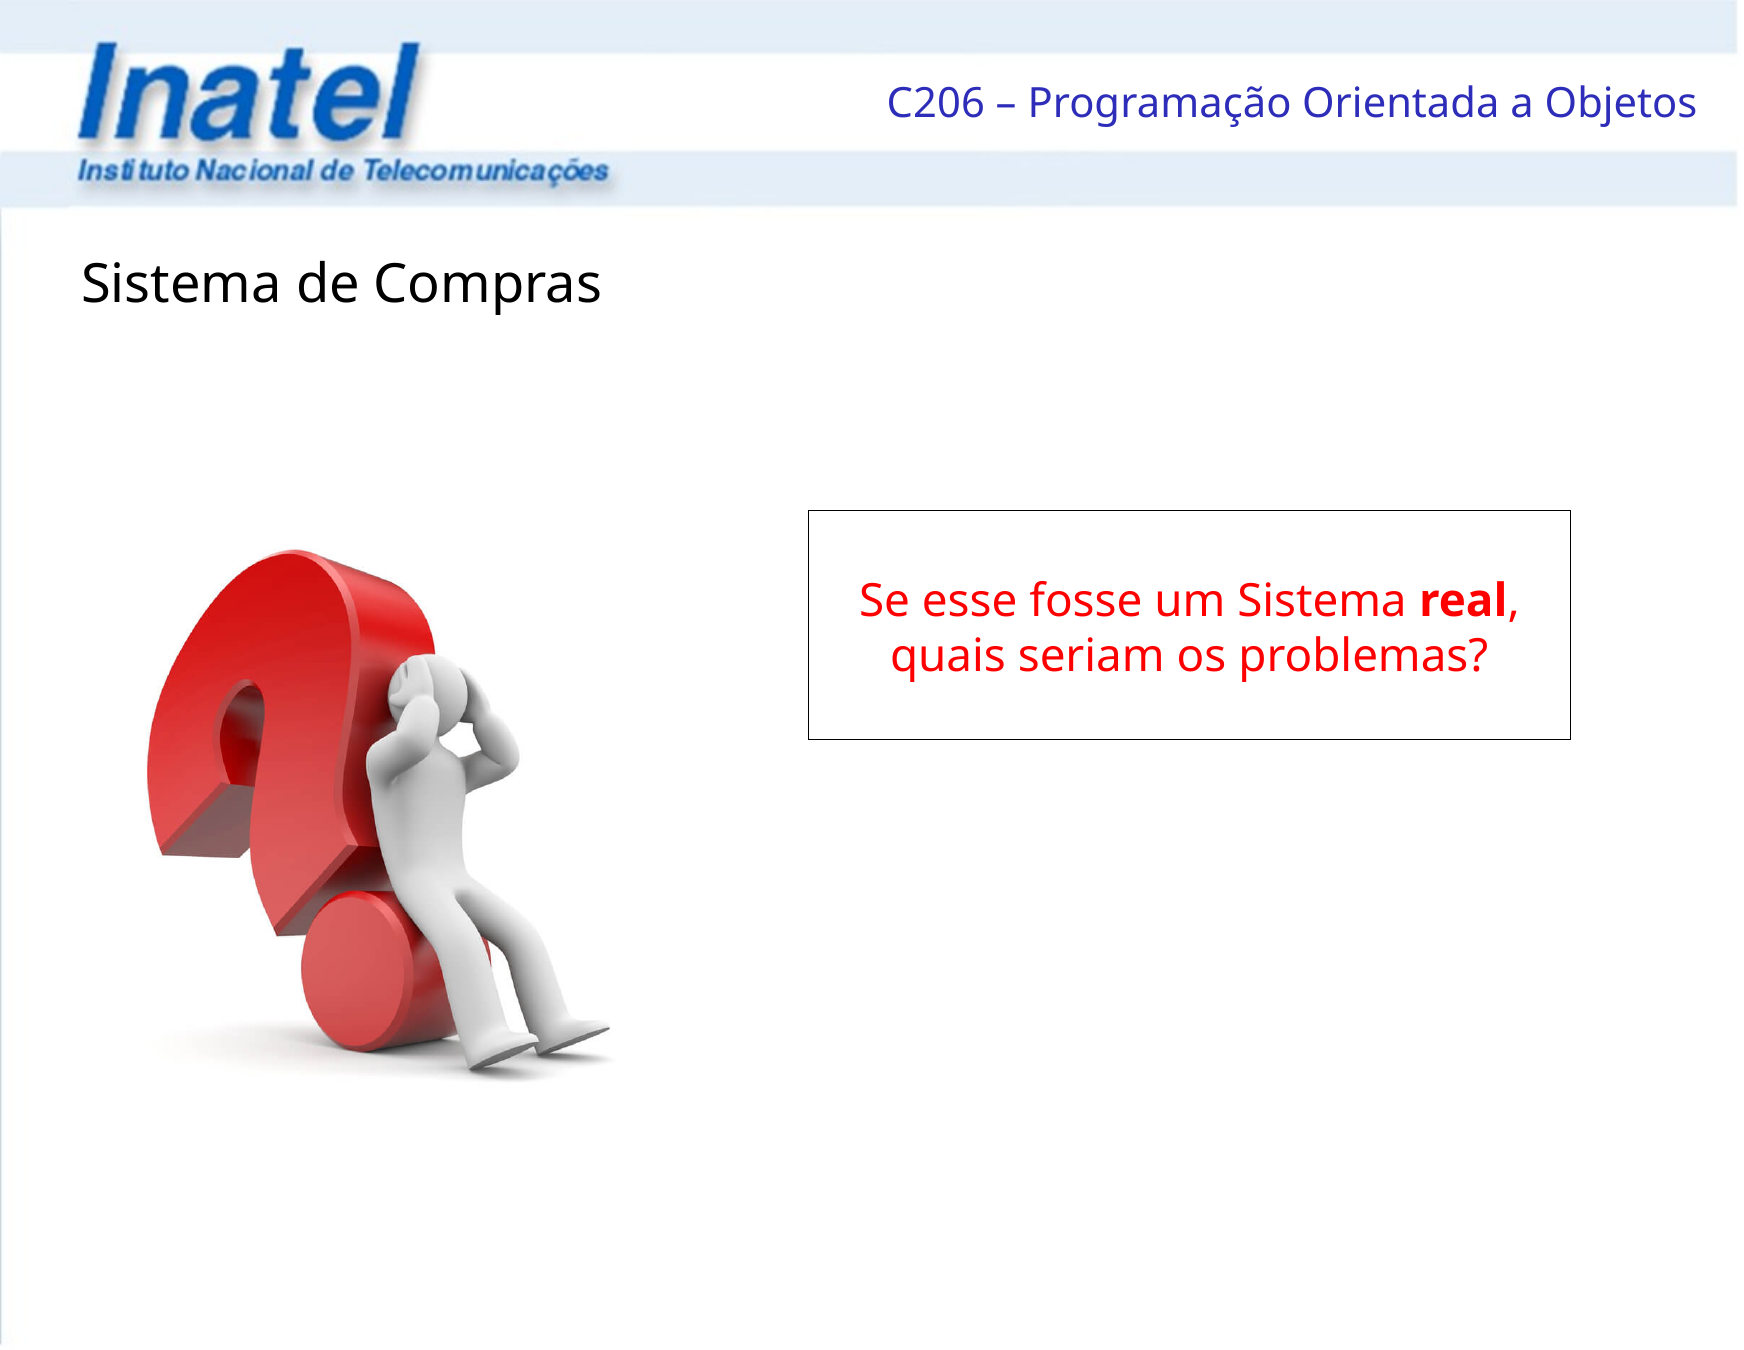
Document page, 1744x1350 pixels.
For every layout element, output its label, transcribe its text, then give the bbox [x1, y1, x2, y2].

text_box Sistema de Compras [81, 237, 1663, 325]
text_box Se esse fosse um Sistema real, quais seriam os problemas? [808, 510, 1571, 740]
picture [0, 0, 1744, 1350]
